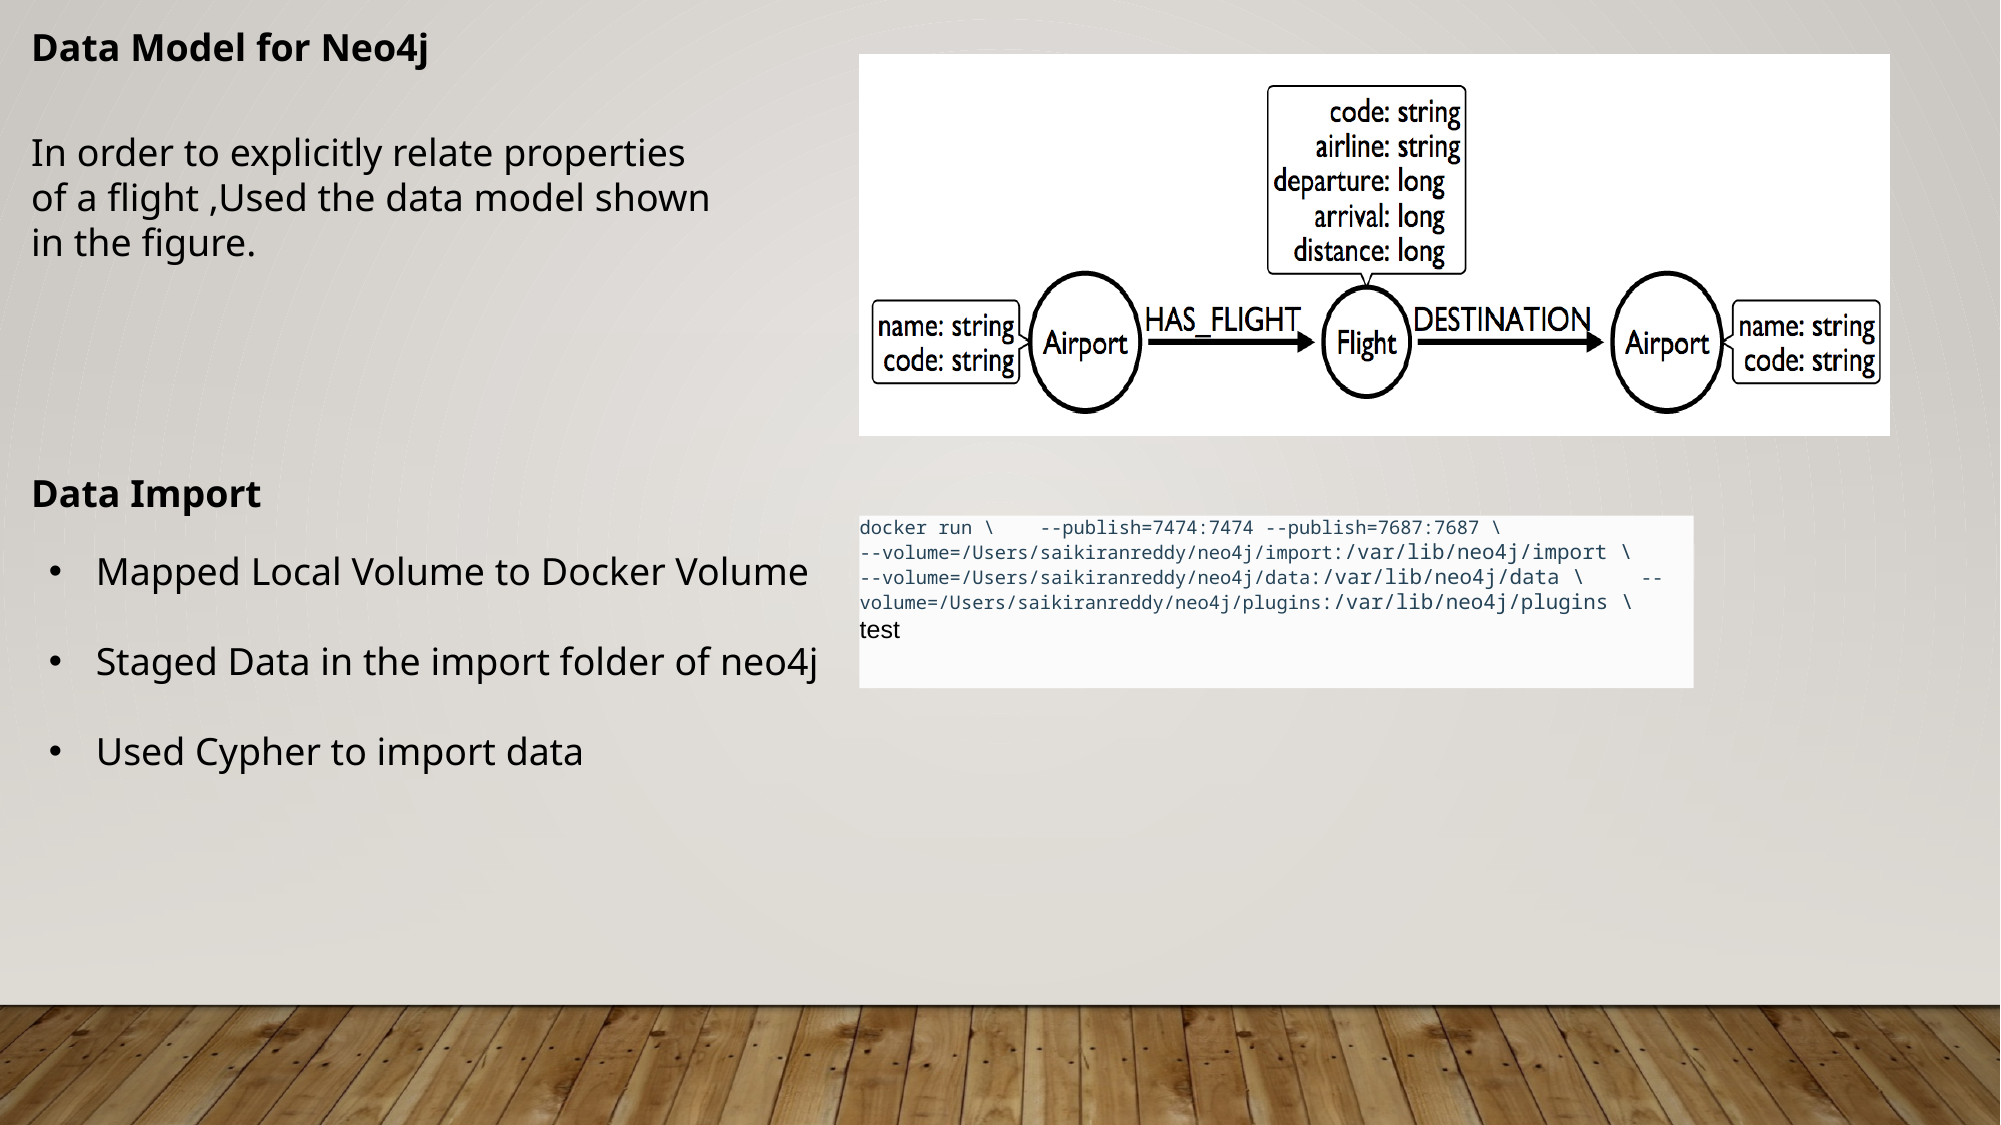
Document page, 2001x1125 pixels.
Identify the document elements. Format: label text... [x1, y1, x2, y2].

text_box Data Import [16, 462, 300, 522]
text_box Data Model for Neo4j [16, 16, 1017, 121]
picture [0, 1005, 2000, 1125]
text_box Mapped Local Volume to Docker Volume Staged Data in the import folder of neo4j Used Cypher to import data [34, 540, 881, 781]
picture [859, 54, 1890, 437]
text_box In order to explicitly relate properties of a flight ,Used the data model shown in the figure. [16, 121, 733, 272]
text_box docker run \ --publish=7474:7474 --publish=7687:7687 \ --volume=/Users/saikiranreddy/neo4j/import:/var/lib/neo4j/import \ --volume=/Users/saikiranreddy/neo4j/data:/var/lib/neo4j/data \ --volume=/Users/saikiranreddy/neo4j/plugins:/var/lib/neo4j/plugins \ test [859, 515, 1694, 689]
